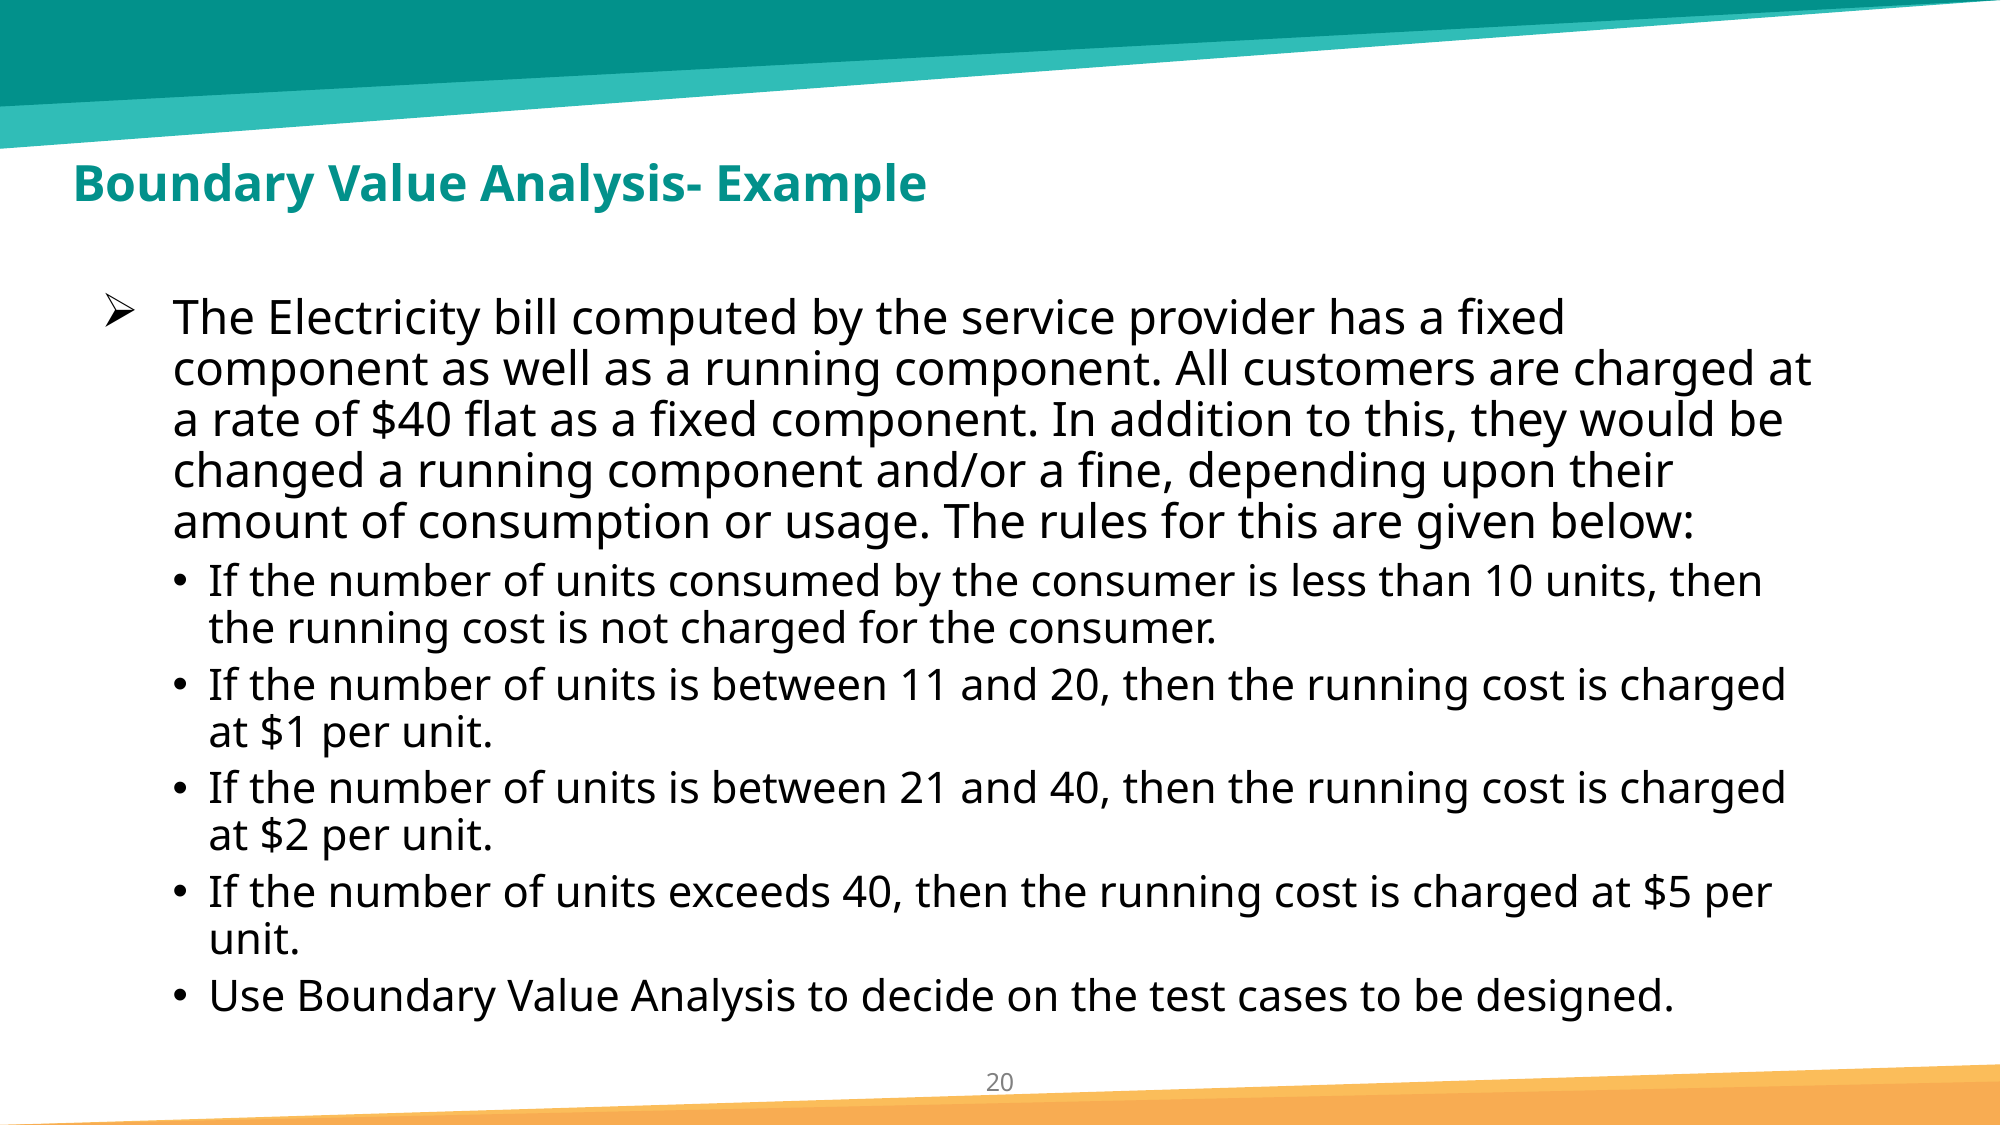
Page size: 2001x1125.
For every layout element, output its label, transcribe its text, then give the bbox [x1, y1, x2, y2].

list The Electricity bill computed by the service provider has a fixed component as well as a running component. All customers are charged at a rate of $40 flat as a fixed component. In addition to this, they would be changed a running component and/or a fine, depending upon their amount of consumption or usage. The rules for this are given below: If the number of units consumed by the consumer is less than 10 units, then the running cost is not charged for the consumer. If the number of units is between 11 and 20, then the running cost is charged at $1 per unit. If the number of units is between 21 and 40, then the running cost is charged at $2 per unit. If the number of units exceeds 40, then the running cost is charged at $5 per unit. Use Boundary Value Analysis to decide on the test cases to be designed. [86, 285, 1830, 1036]
title Boundary Value Analysis- Example [57, 151, 1377, 212]
